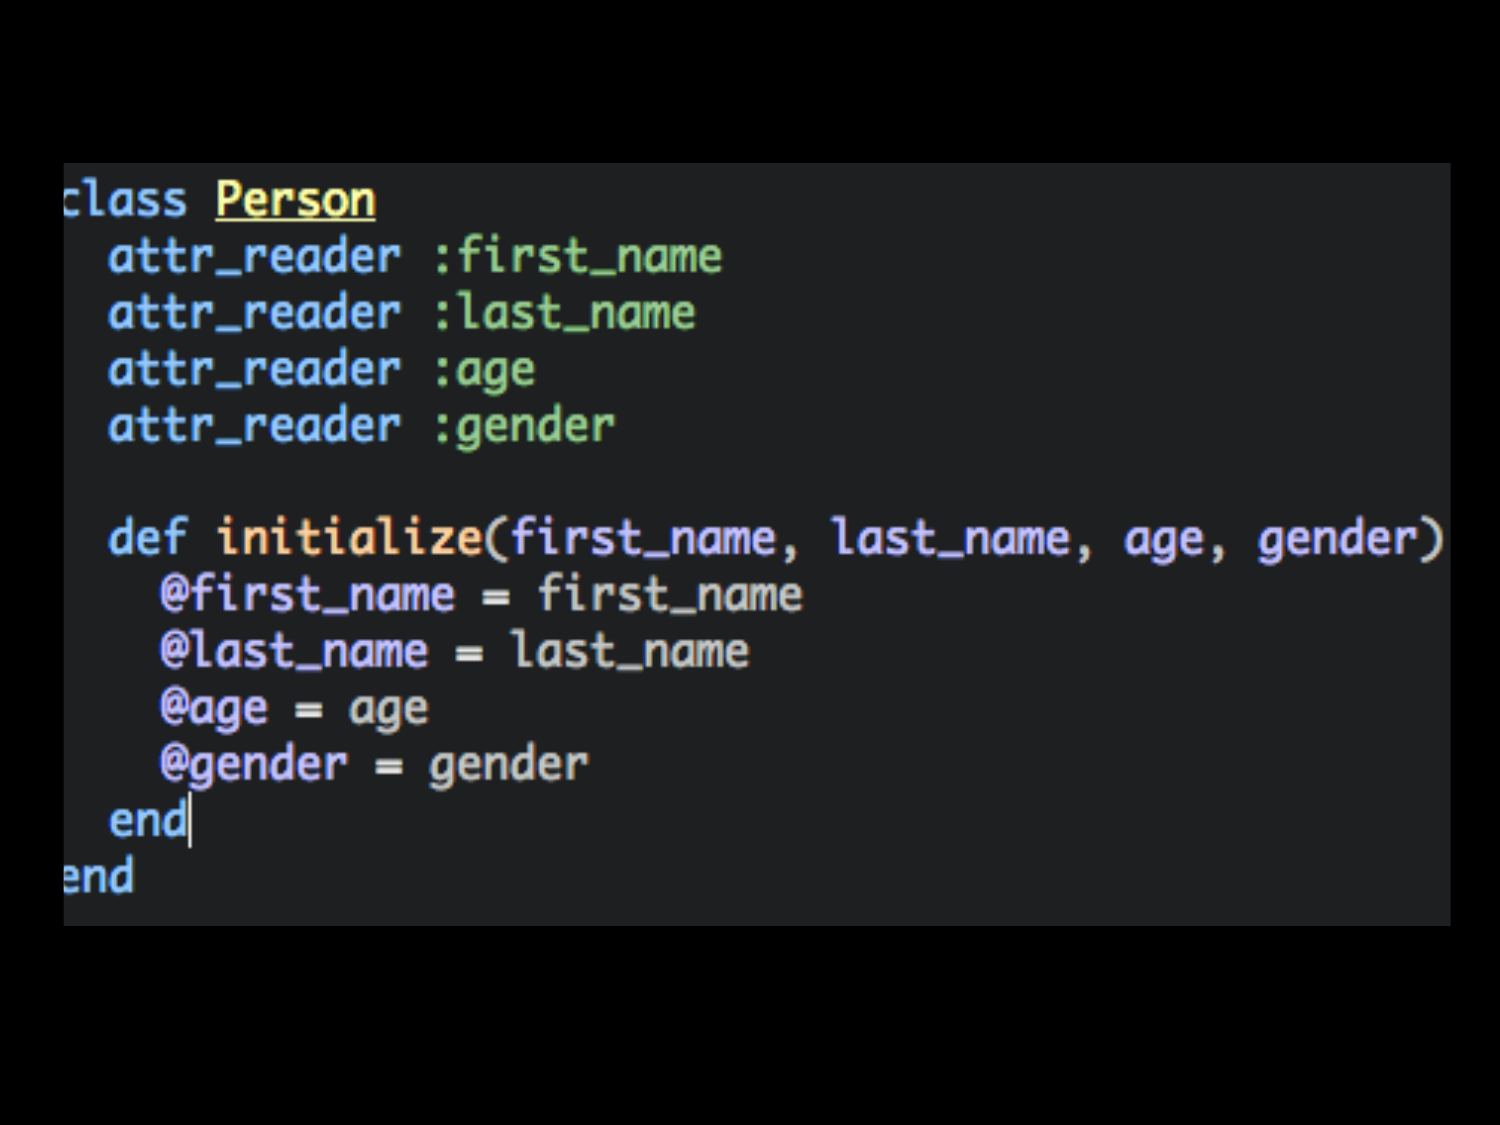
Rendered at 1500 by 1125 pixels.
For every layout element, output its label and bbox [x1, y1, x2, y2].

list [63, 162, 1451, 927]
